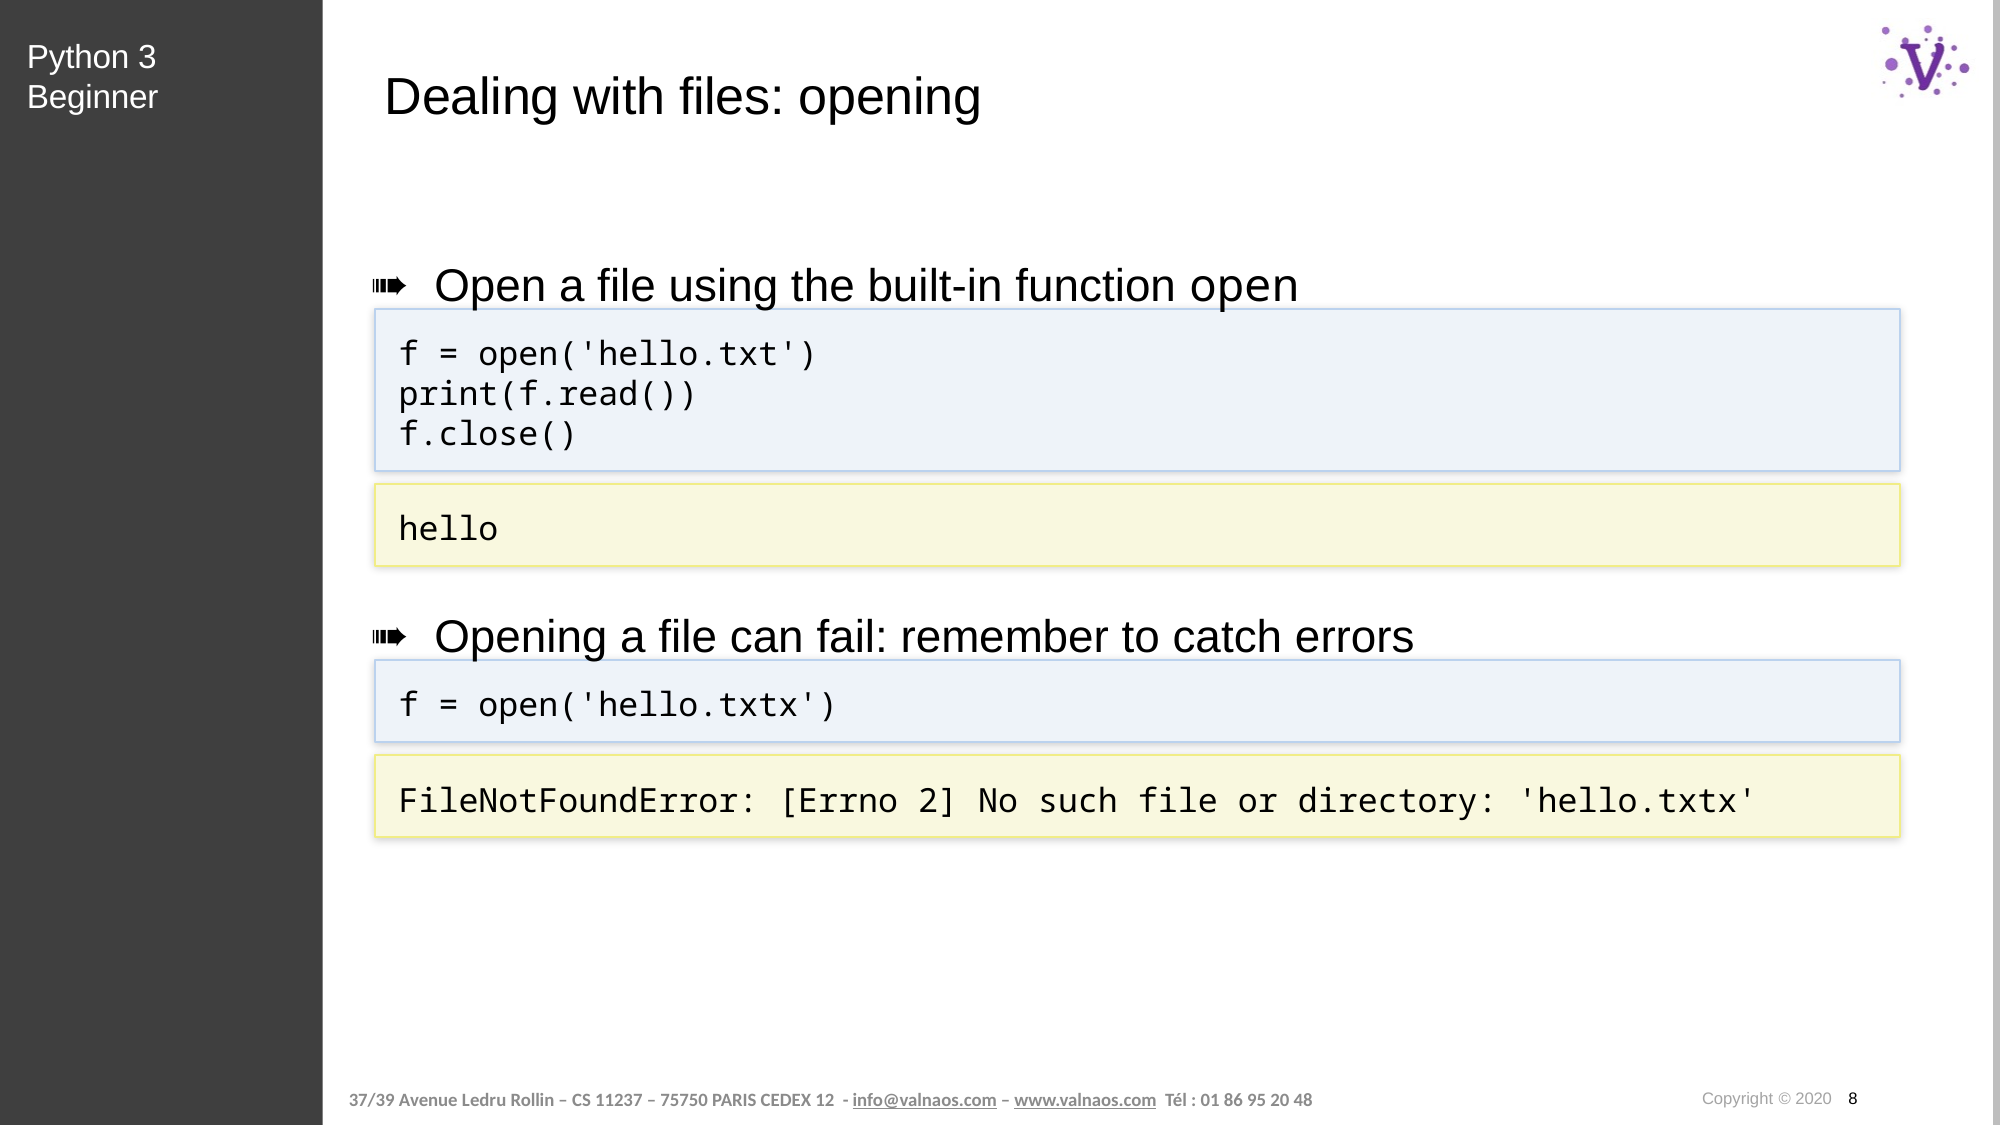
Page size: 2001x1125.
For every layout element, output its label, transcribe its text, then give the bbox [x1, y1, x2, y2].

picture [1871, 18, 1979, 106]
slide_number Copyright © 2020 8 [1700, 1087, 1959, 1125]
title Dealing with files: opening [128, 62, 1872, 227]
text_box f = open('hello.txtx') [375, 659, 1901, 743]
text_box FileNotFoundError: [Errno 2] No such file or directory: 'hello.txtx' [375, 755, 1901, 838]
text_box f = open('hello.txt') print(f.read()) f.close() [375, 308, 1901, 472]
text_box Open a file using the built-in function open [98, 227, 1872, 311]
text_box Python 3 Beginner [24, 35, 297, 116]
text_box Opening a file can fail: remember to catch errors [98, 579, 1872, 662]
text_box hello [375, 483, 1901, 567]
